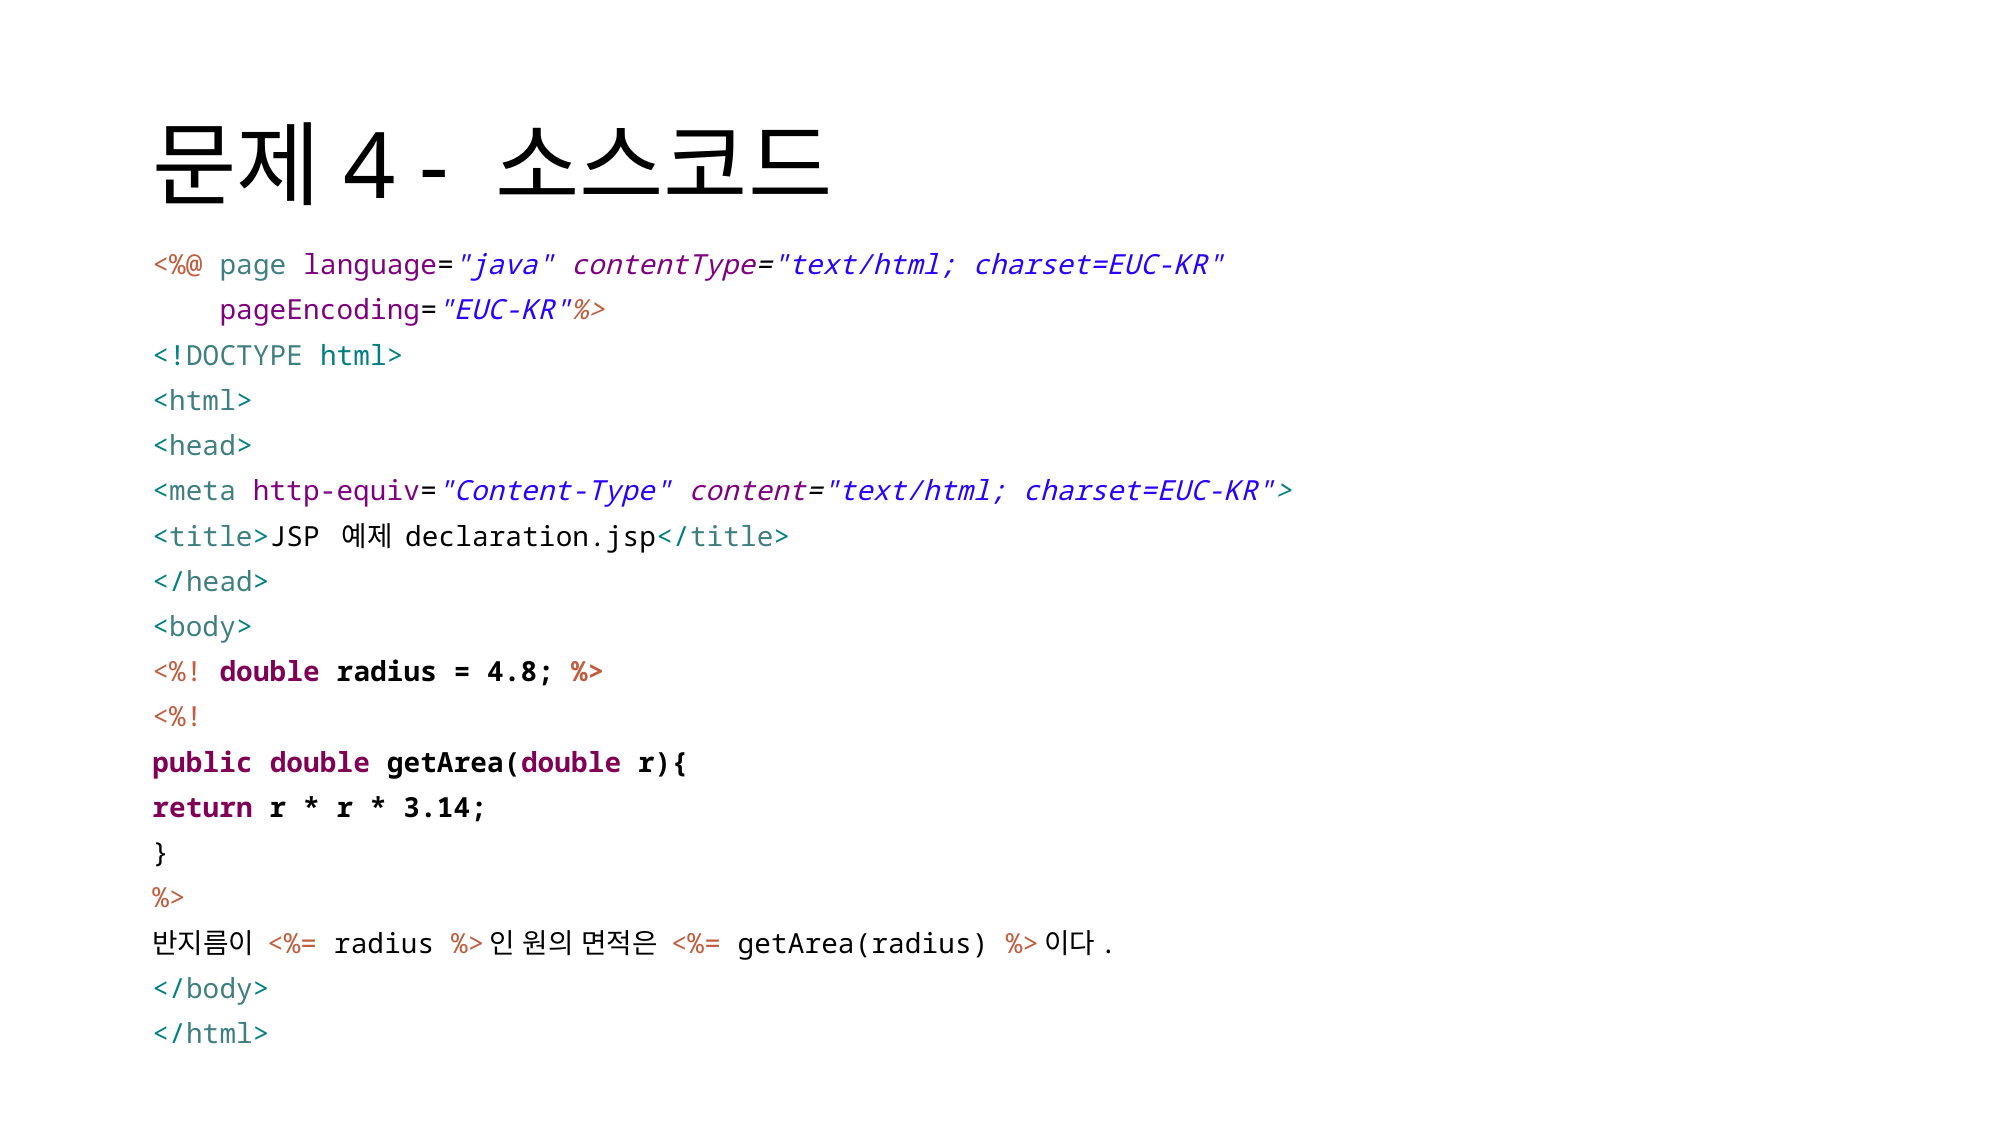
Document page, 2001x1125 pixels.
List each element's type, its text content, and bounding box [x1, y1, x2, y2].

list <%@ page language="java" contentType="text/html; charset=EUC-KR" pageEncoding="EUC-KR"%> <!DOCTYPE html> <html> <head> <meta http-equiv="Content-Type" content="text/html; charset=EUC-KR"> <title>JSP 예제 declaration.jsp</title> </head> <body> <%! double radius = 4.8; %> <%! public double getArea(double r){ return r * r * 3.14; } %> 반지름이 <%= radius %>인 원의 면적은 <%= getArea(radius) %>이다. </body> </html> [137, 243, 1863, 1066]
title 문제4 - 소스코드 [137, 59, 1863, 243]
